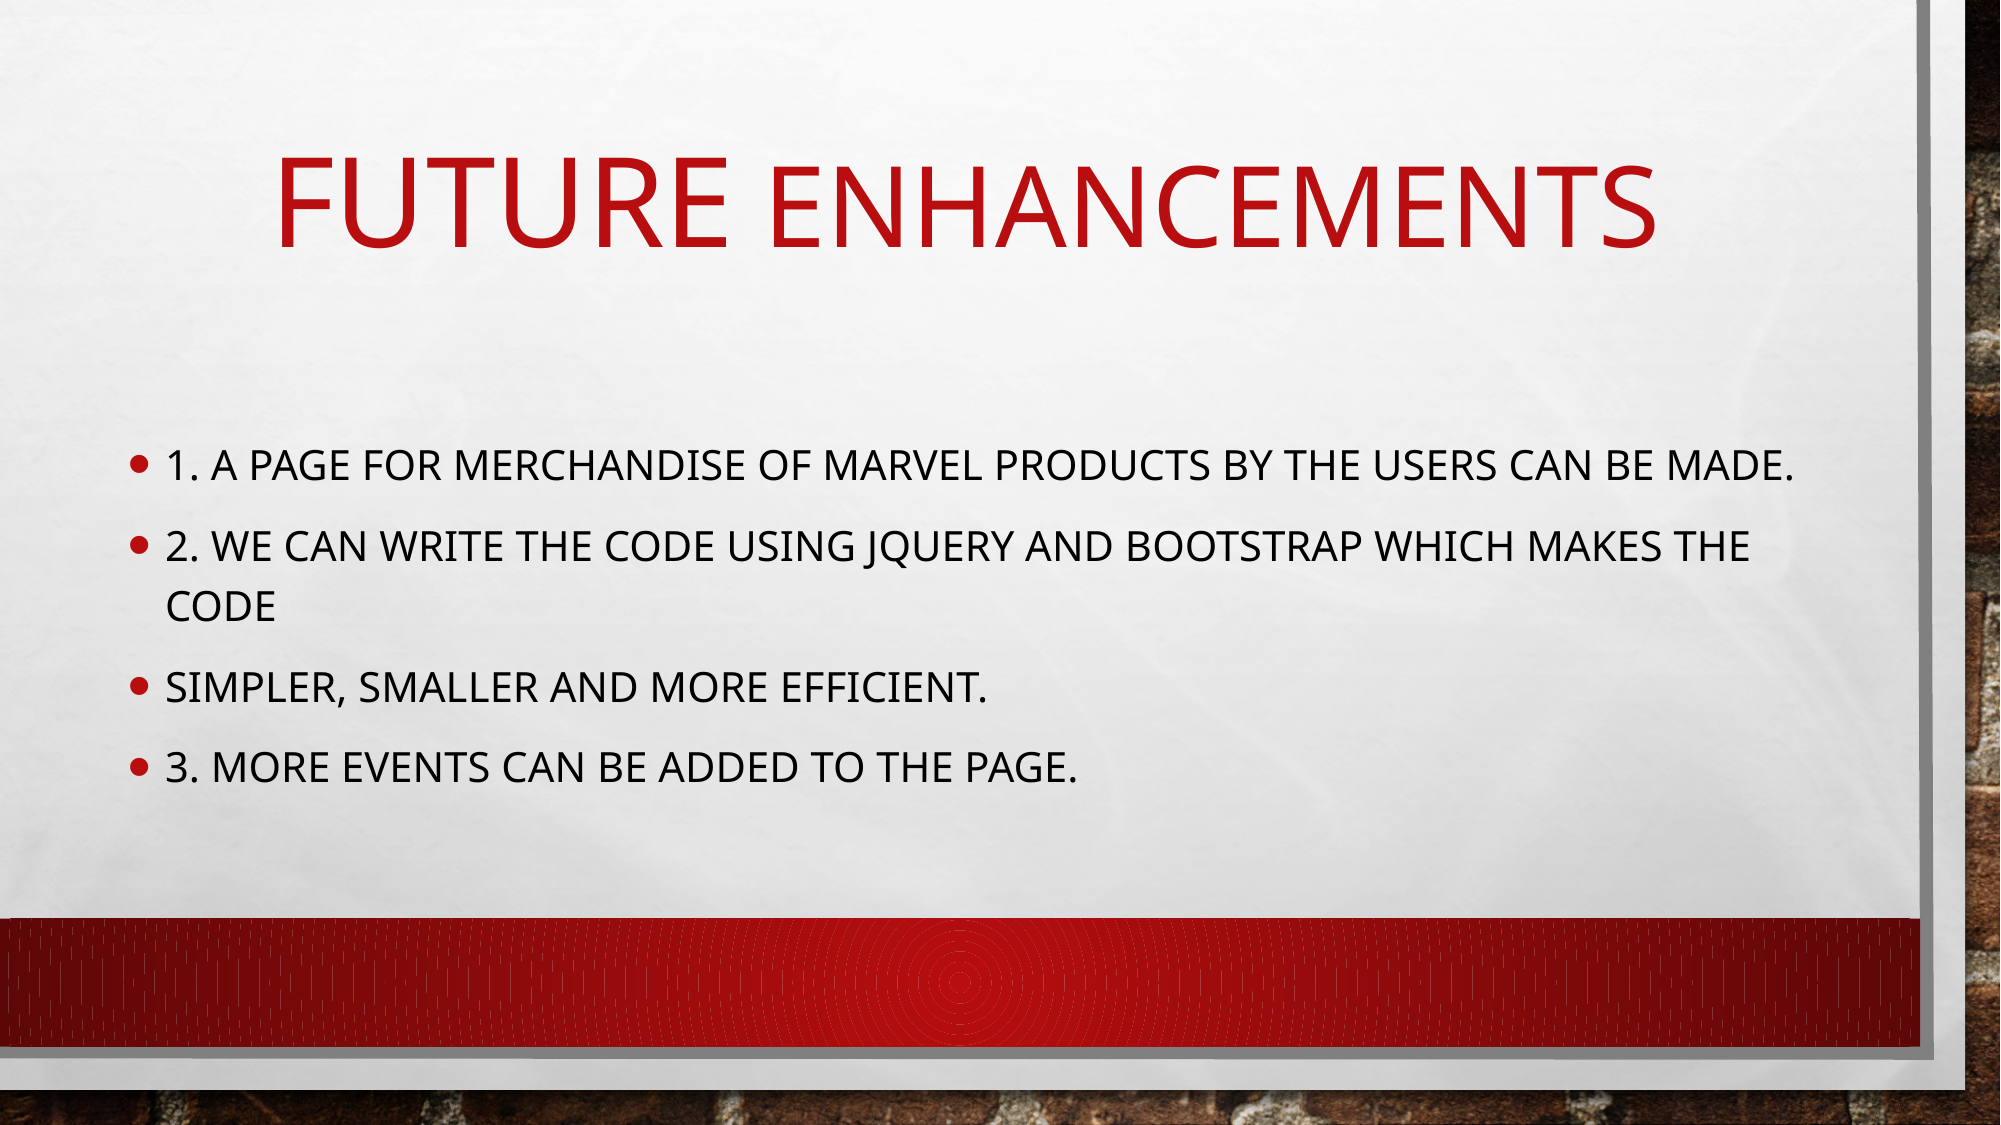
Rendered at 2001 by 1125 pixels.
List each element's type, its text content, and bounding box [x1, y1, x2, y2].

title Future Enhancements [112, 112, 1818, 302]
picture [0, 0, 2000, 1125]
list 1. A page for merchandise of marvel products by the users can be made. 2. We can write the code using jQuery and Bootstrap which makes the code simpler, smaller and more efficient. 3. More events can be added to the page. [112, 338, 1818, 882]
